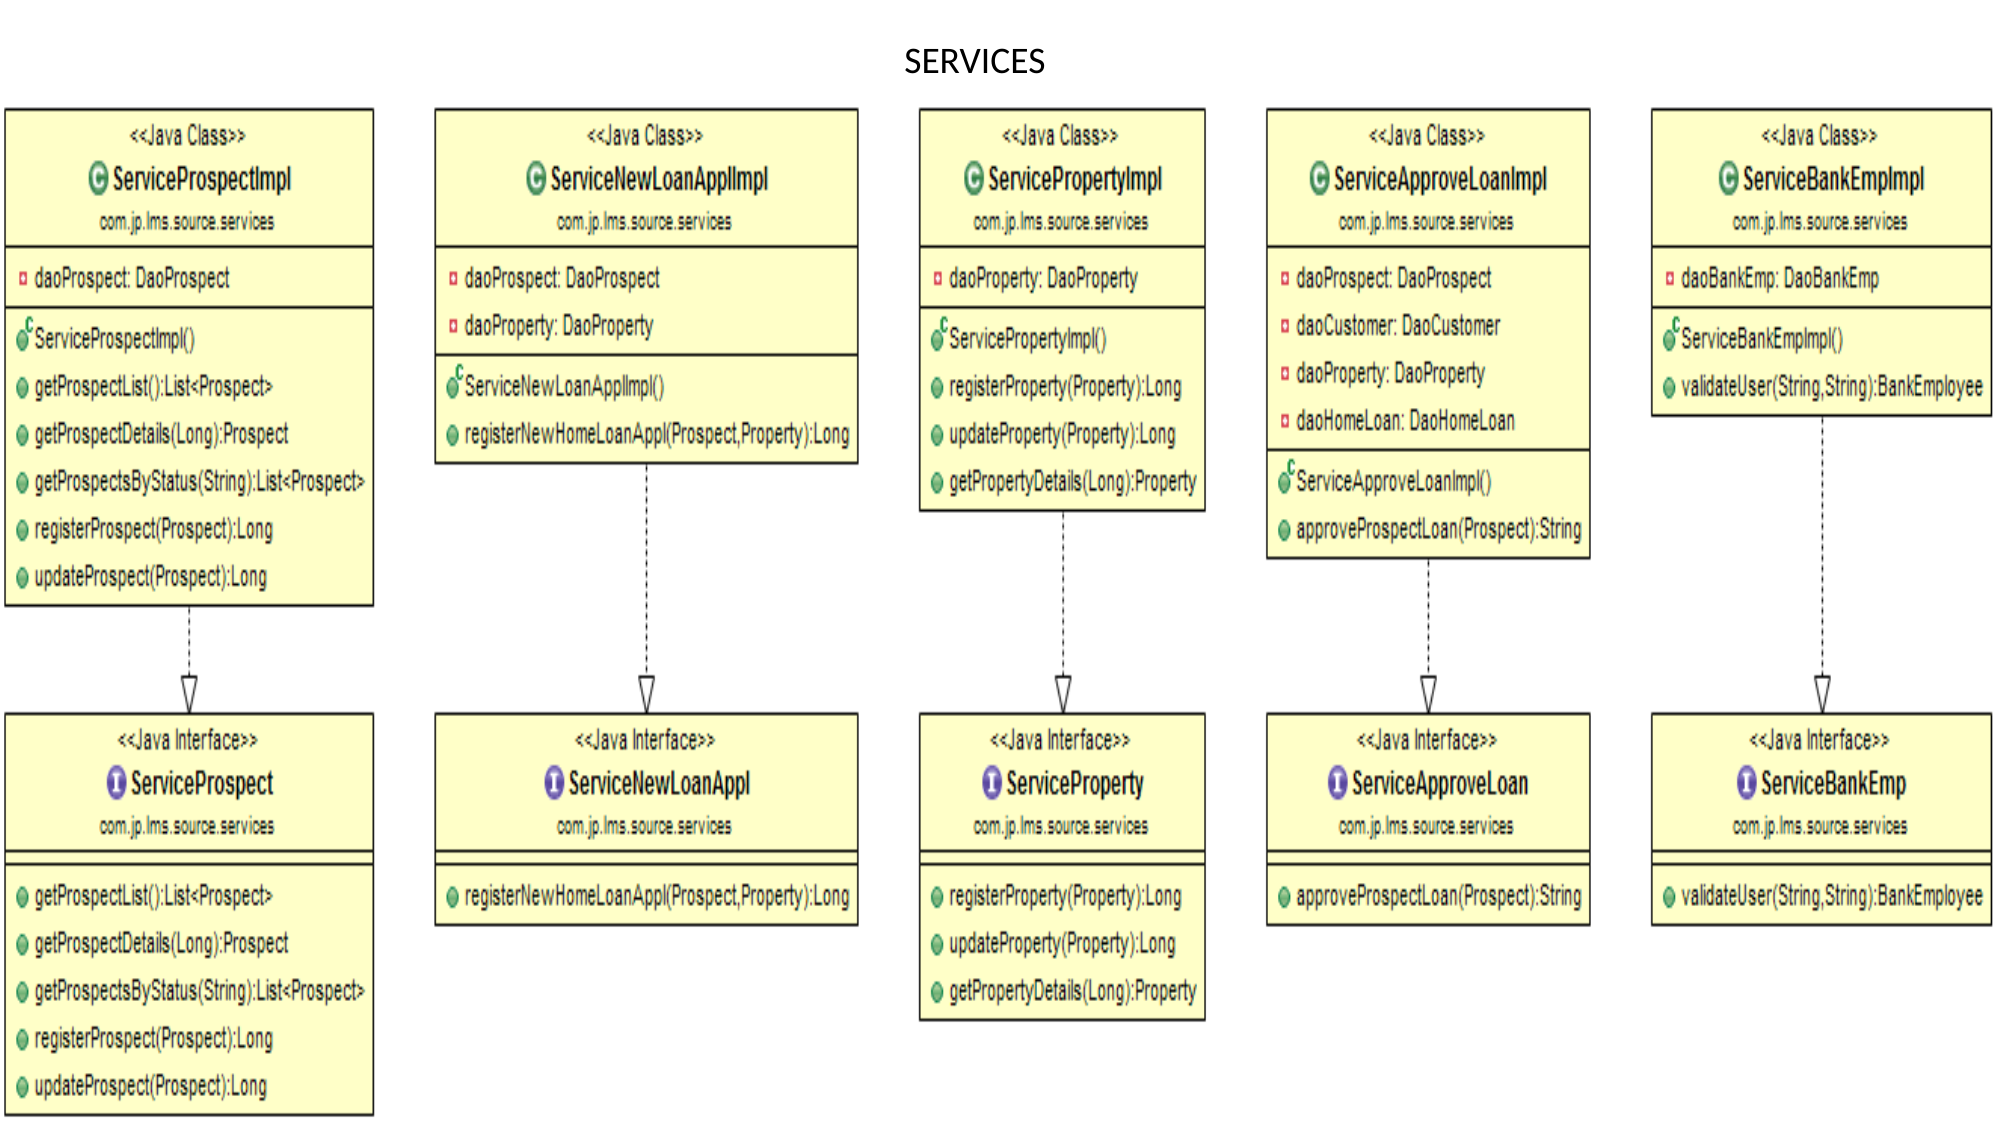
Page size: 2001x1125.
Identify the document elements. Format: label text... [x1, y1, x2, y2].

text_box SERVICES [766, 28, 1183, 89]
picture [0, 101, 1997, 1125]
